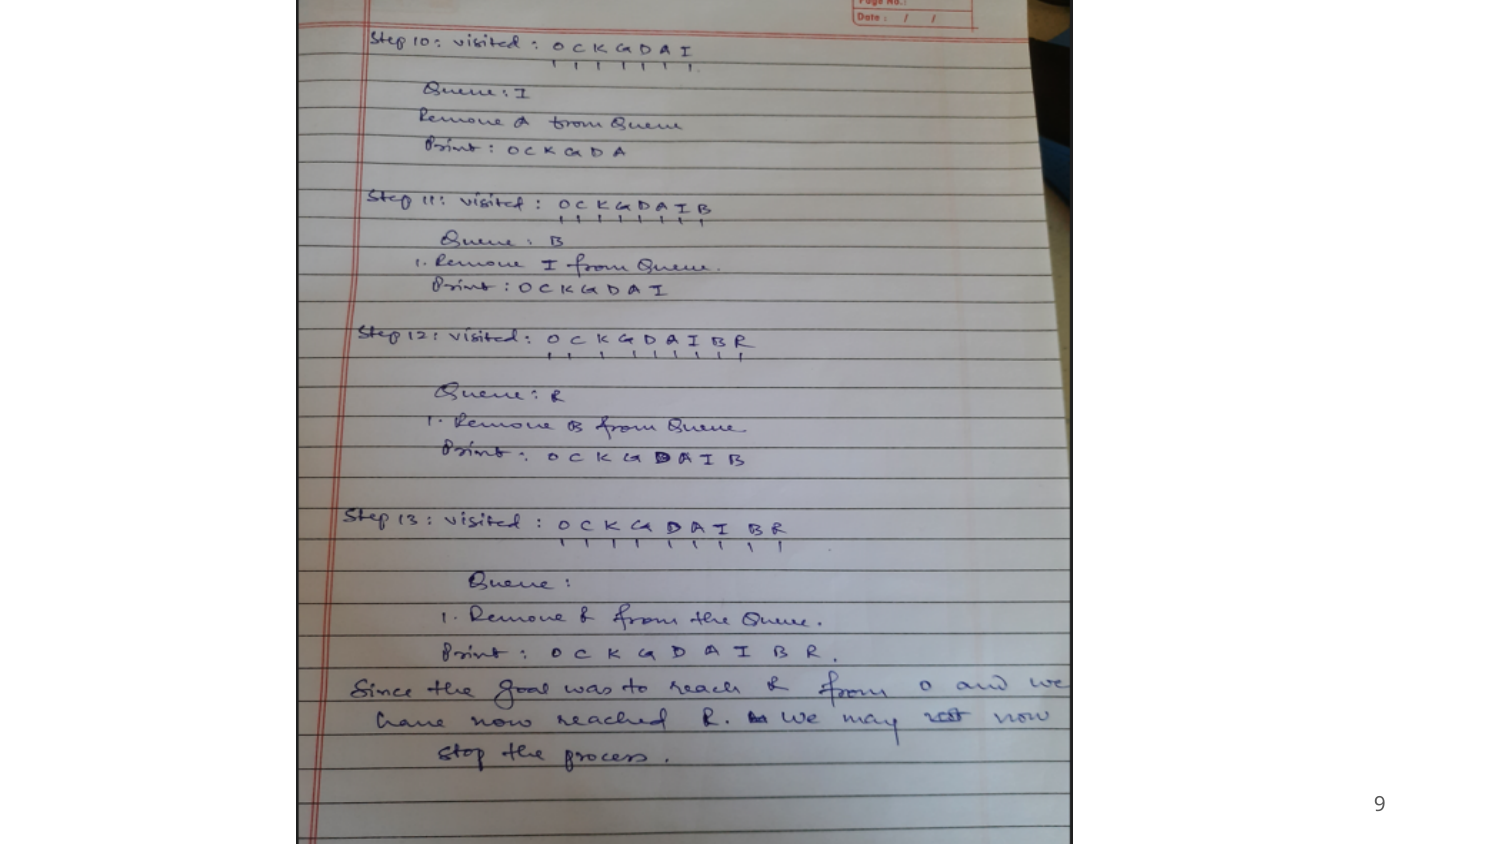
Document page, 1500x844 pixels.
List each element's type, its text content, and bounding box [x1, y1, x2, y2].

slide_number ‹#› [1077, 782, 1397, 827]
picture [296, 0, 1073, 844]
